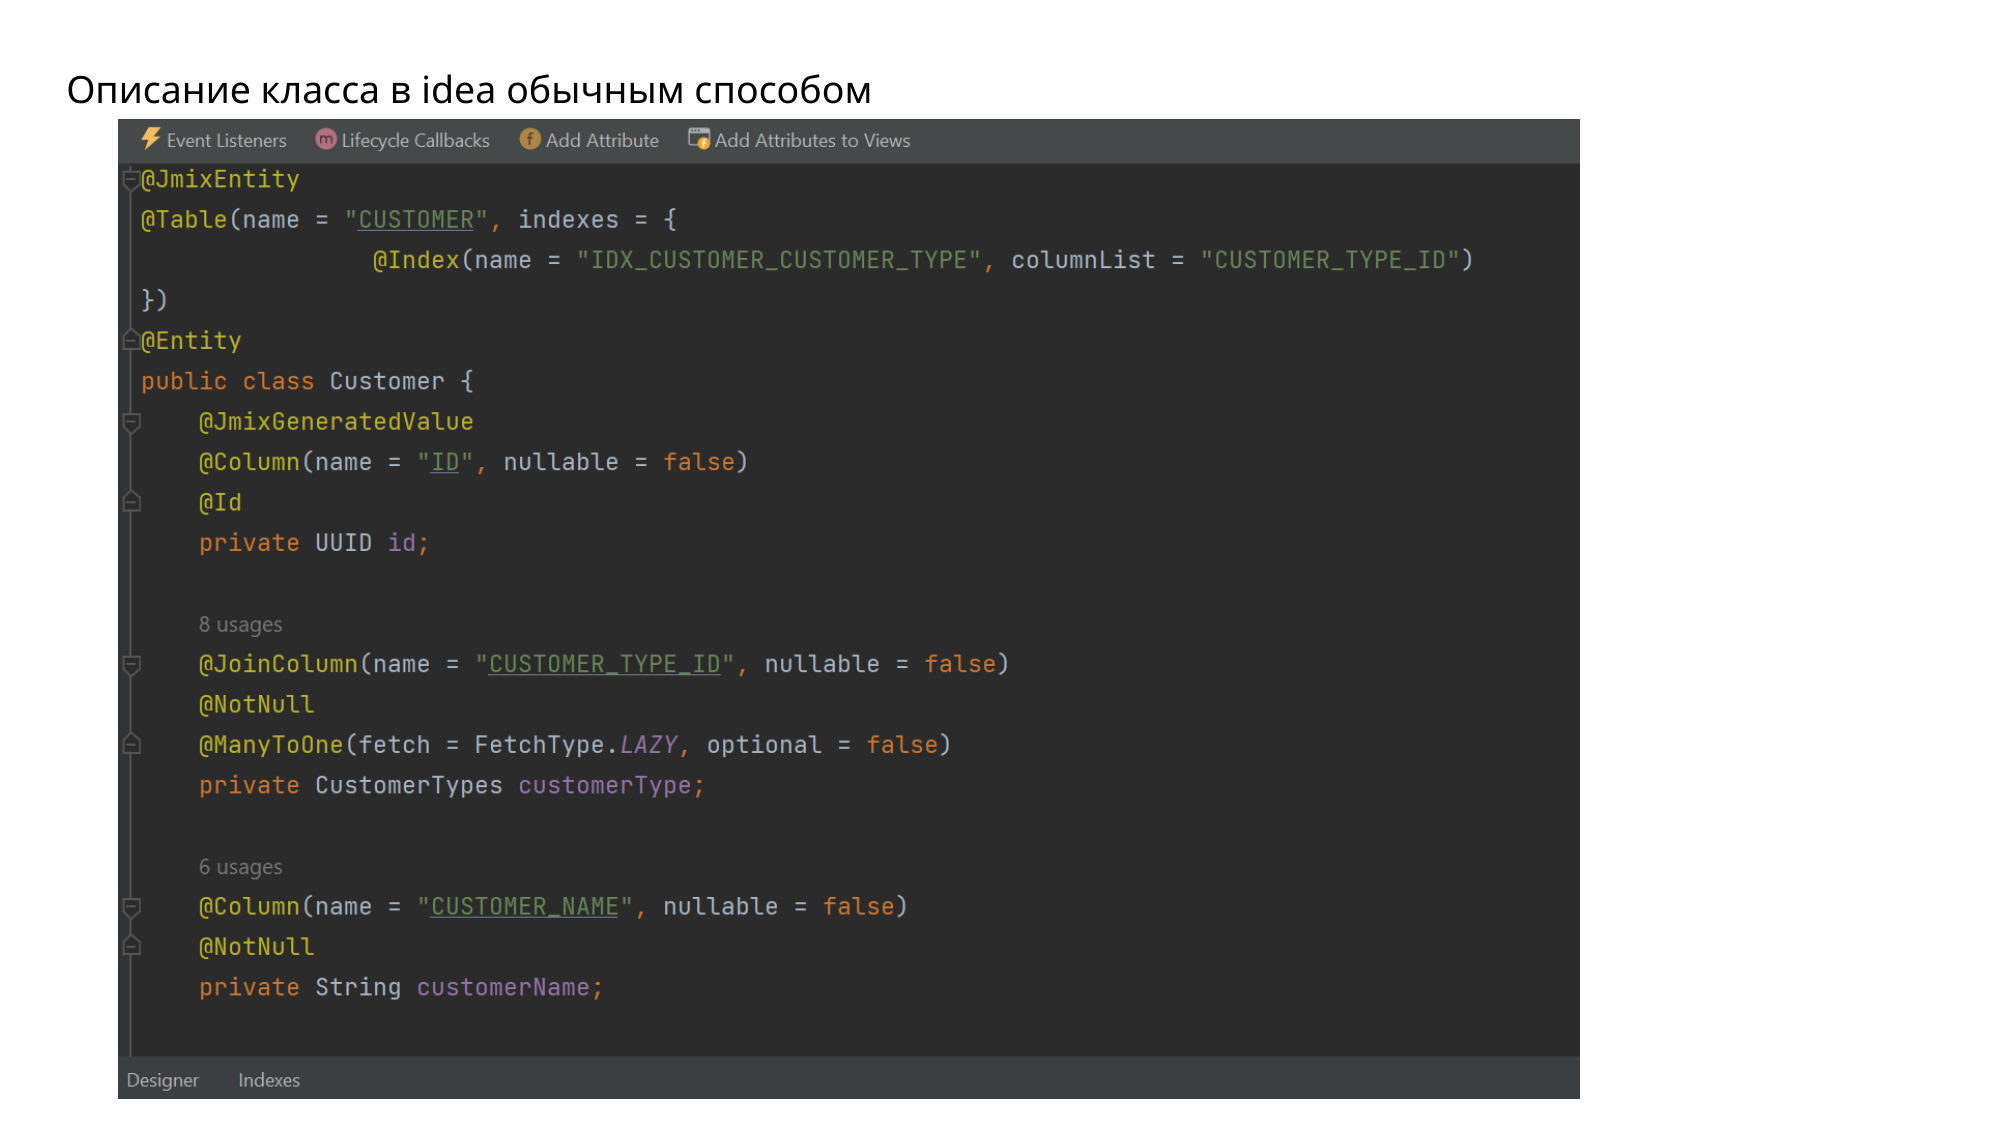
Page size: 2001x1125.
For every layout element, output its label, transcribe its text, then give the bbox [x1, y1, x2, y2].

text_box Описание класса в idea обычным способом [51, 58, 888, 119]
picture [118, 119, 1580, 1100]
